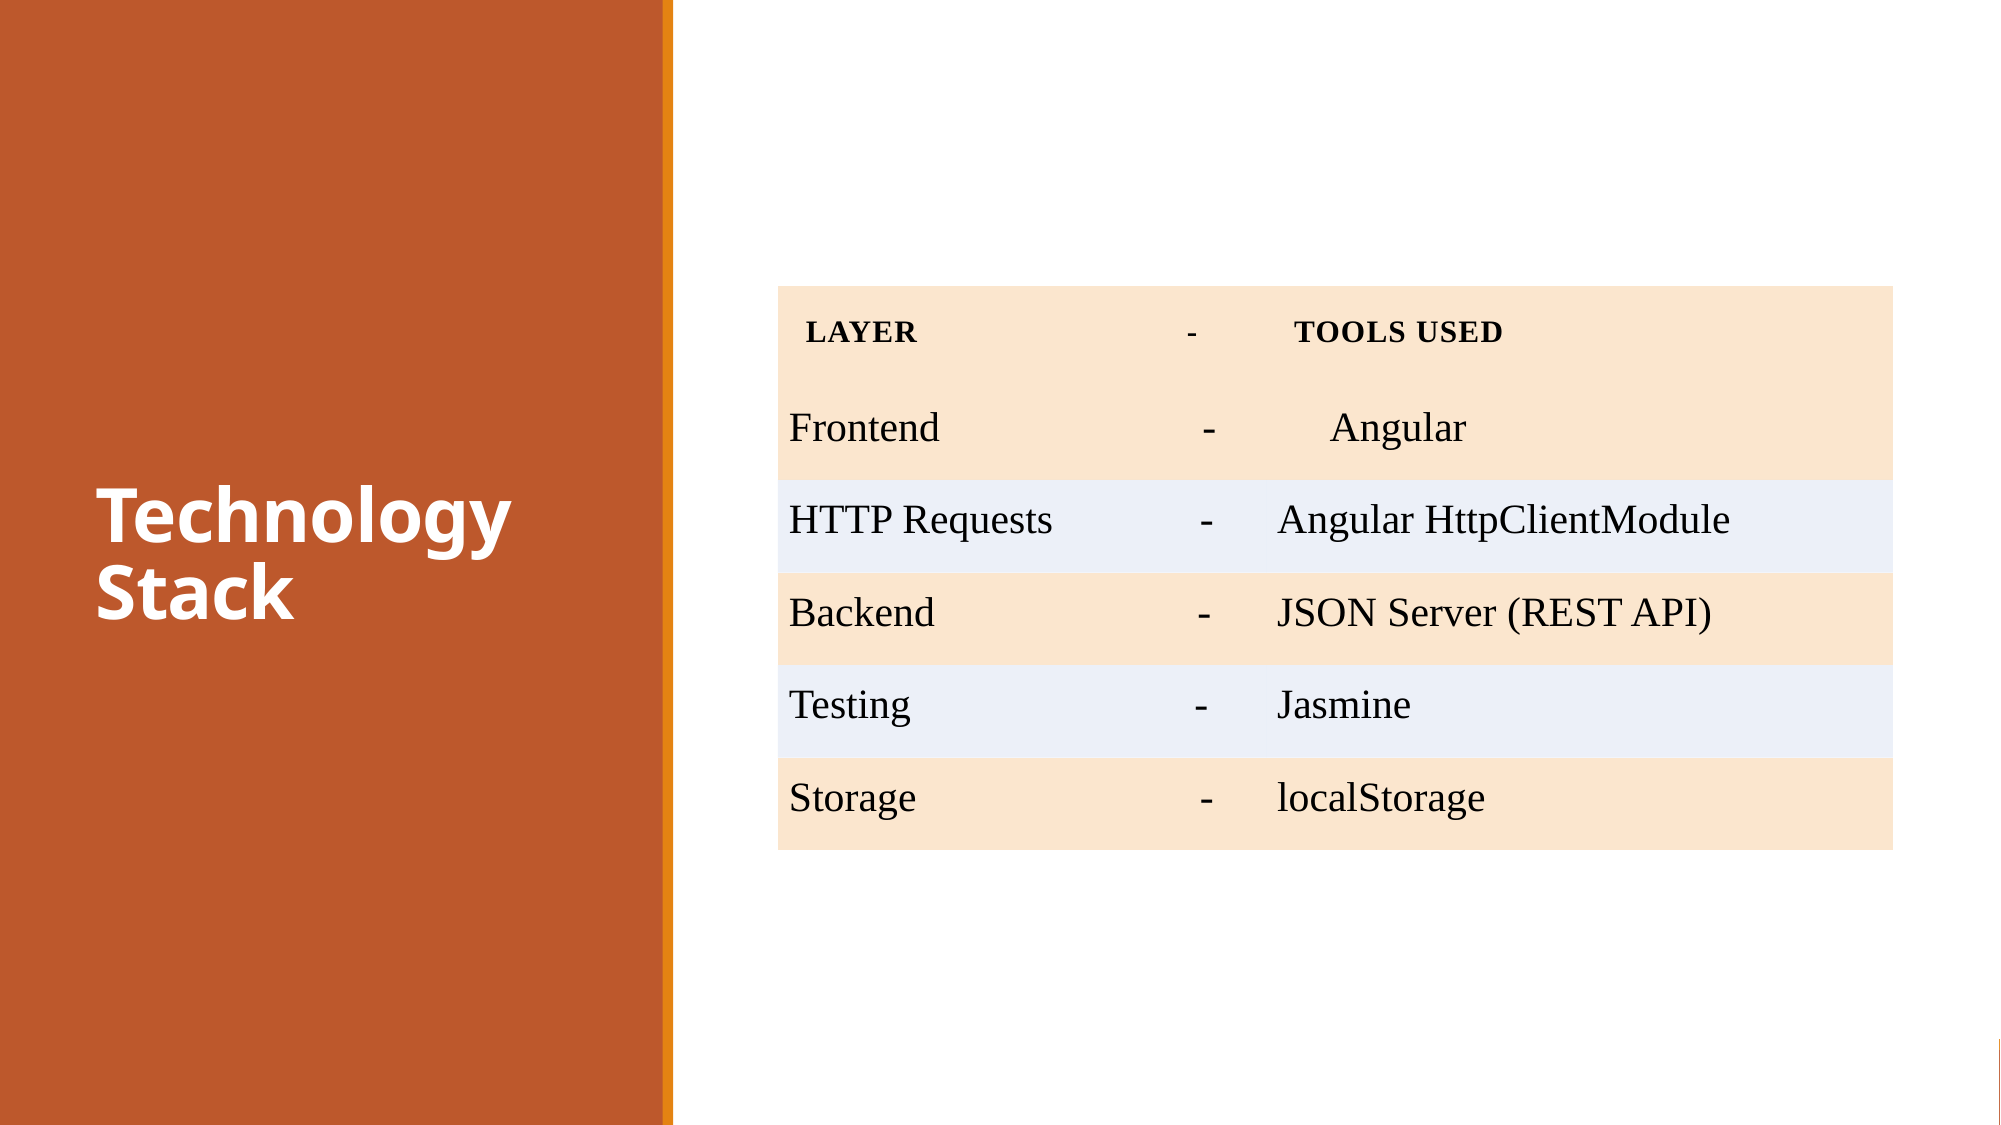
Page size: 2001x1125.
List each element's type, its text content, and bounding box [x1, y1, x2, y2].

title Technology Stack [80, 84, 587, 1032]
text_box [661, 0, 674, 1125]
table_cell Angular [1266, 387, 1893, 480]
table_cell Jasmine [1266, 665, 1893, 758]
table_cell localStorage [1266, 758, 1893, 850]
table_cell JSON Server (REST API) [1266, 573, 1893, 665]
text_box [0, 0, 661, 1125]
table_cell HTTP Requests - [778, 480, 1266, 573]
text_box [674, 0, 2000, 1125]
table_cell Frontend - [778, 387, 1266, 480]
table_cell Angular HttpClientModule [1266, 480, 1893, 573]
table_cell Storage - [778, 758, 1266, 850]
table_header Tools Used [1266, 286, 1893, 387]
table_header Layer - [778, 286, 1266, 387]
table_cell Testing - [778, 665, 1266, 758]
table_cell Backend - [778, 573, 1266, 665]
